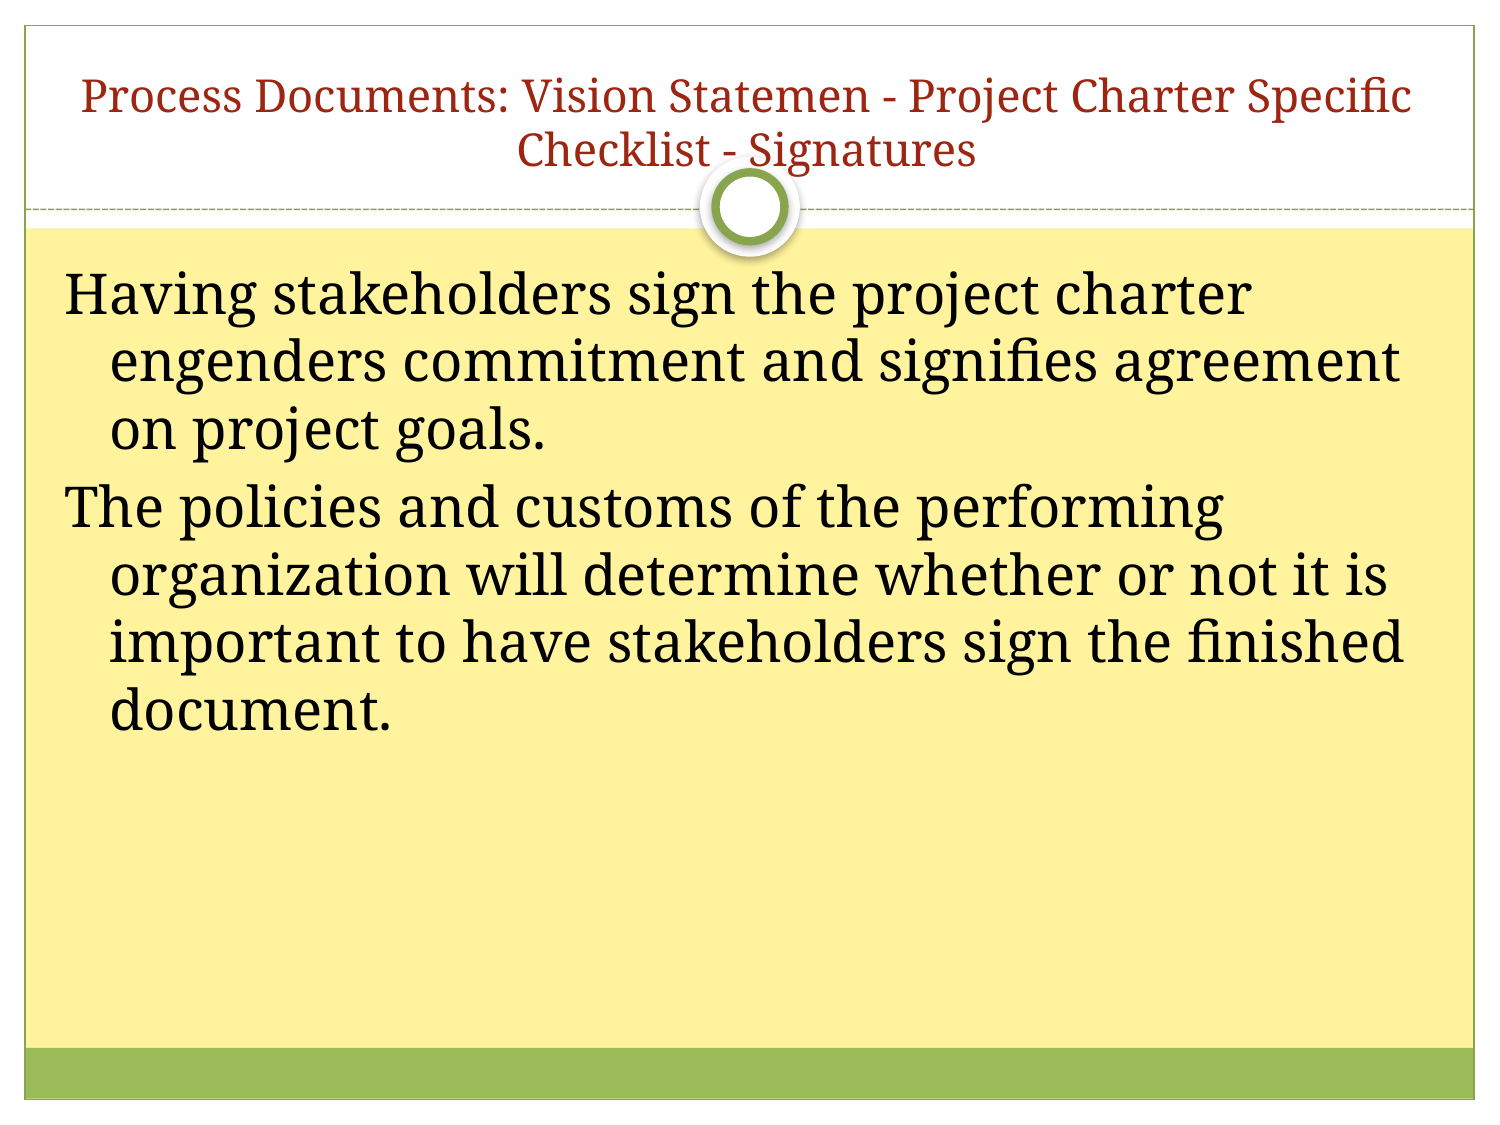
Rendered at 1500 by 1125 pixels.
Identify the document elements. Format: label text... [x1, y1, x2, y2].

text_box Process Documents: Vision Statemen - Project Charter Specific Checklist - Signatures [46, 58, 1447, 183]
text_box Having stakeholders sign the project charter engenders commitment and signifies agreement on project goals. The policies and customs of the performing organization will determine whether or not it is important to have stakeholders sign the finished document. [49, 250, 1445, 1001]
